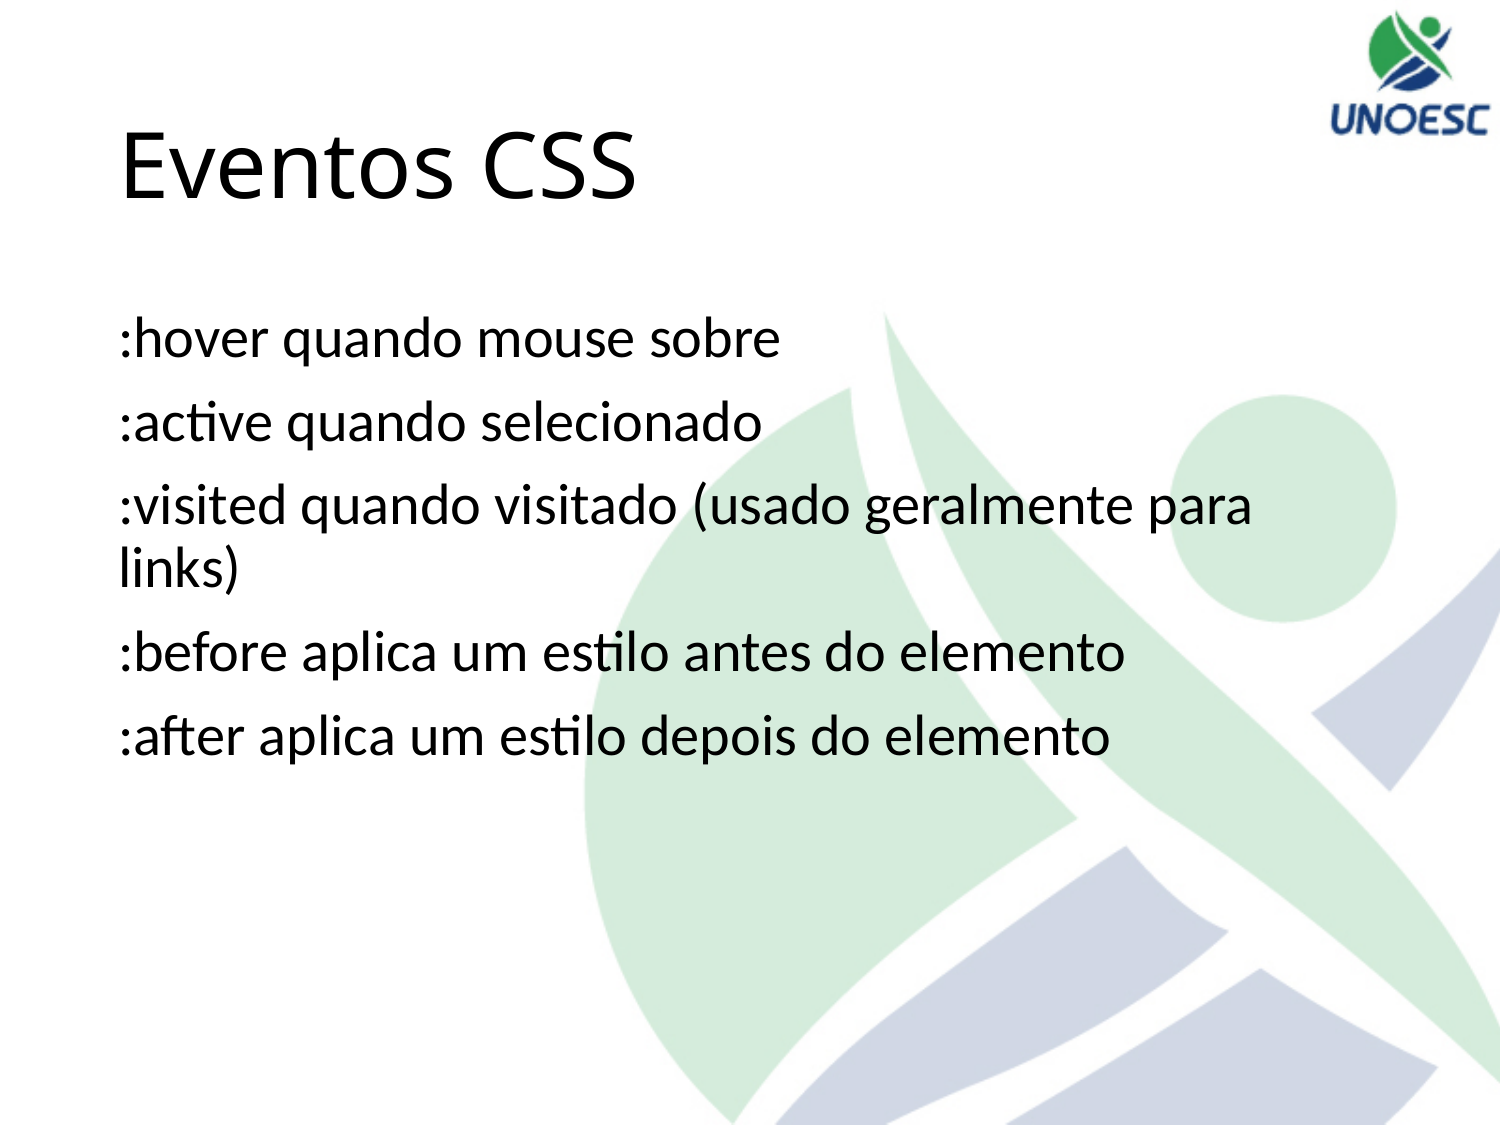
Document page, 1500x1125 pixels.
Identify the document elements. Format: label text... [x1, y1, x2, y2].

title Eventos CSS [103, 59, 1397, 278]
list :hover quando mouse sobre :active quando selecionado :visited quando visitado (usado geralmente para links) :before aplica um estilo antes do elemento :after aplica um estilo depois do elemento [103, 299, 1397, 1014]
picture [0, 0, 1500, 1125]
